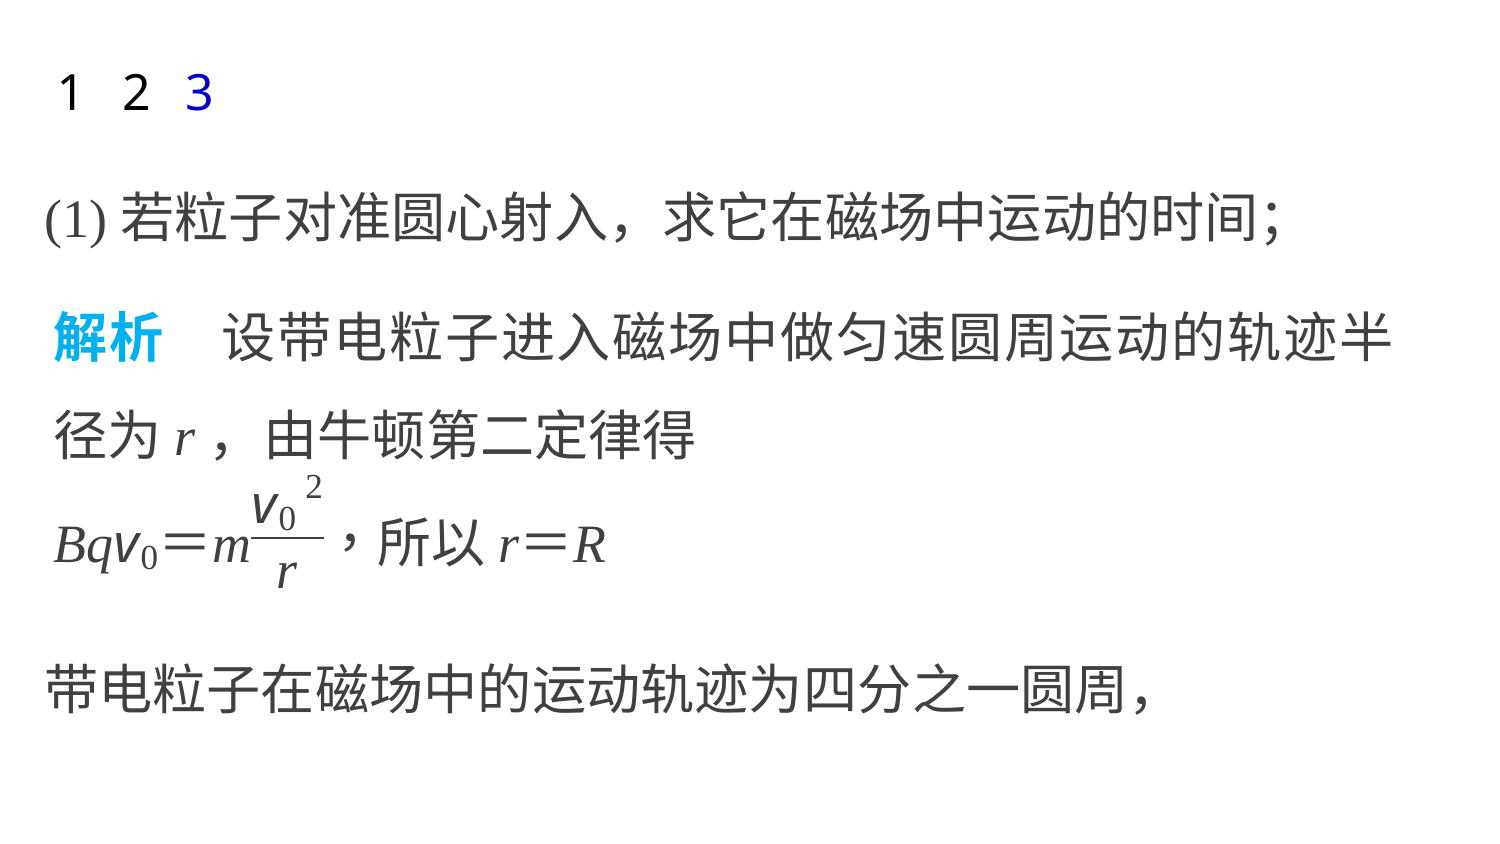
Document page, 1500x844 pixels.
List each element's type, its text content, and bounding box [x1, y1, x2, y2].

text_box 1 [39, 54, 97, 127]
text_box 解析 设带电粒子进入磁场中做匀速圆周运动的轨迹半径为r，由牛顿第二定律得 [38, 263, 1409, 474]
text_box (1)若粒子对准圆心射入，求它在磁场中运动的时间； [29, 143, 1400, 256]
text_box 3 [168, 54, 225, 127]
text_box 2 [105, 54, 162, 127]
text_box 带电粒子在磁场中的运动轨迹为四分之一圆周， [29, 615, 1400, 728]
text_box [53, 473, 1104, 672]
